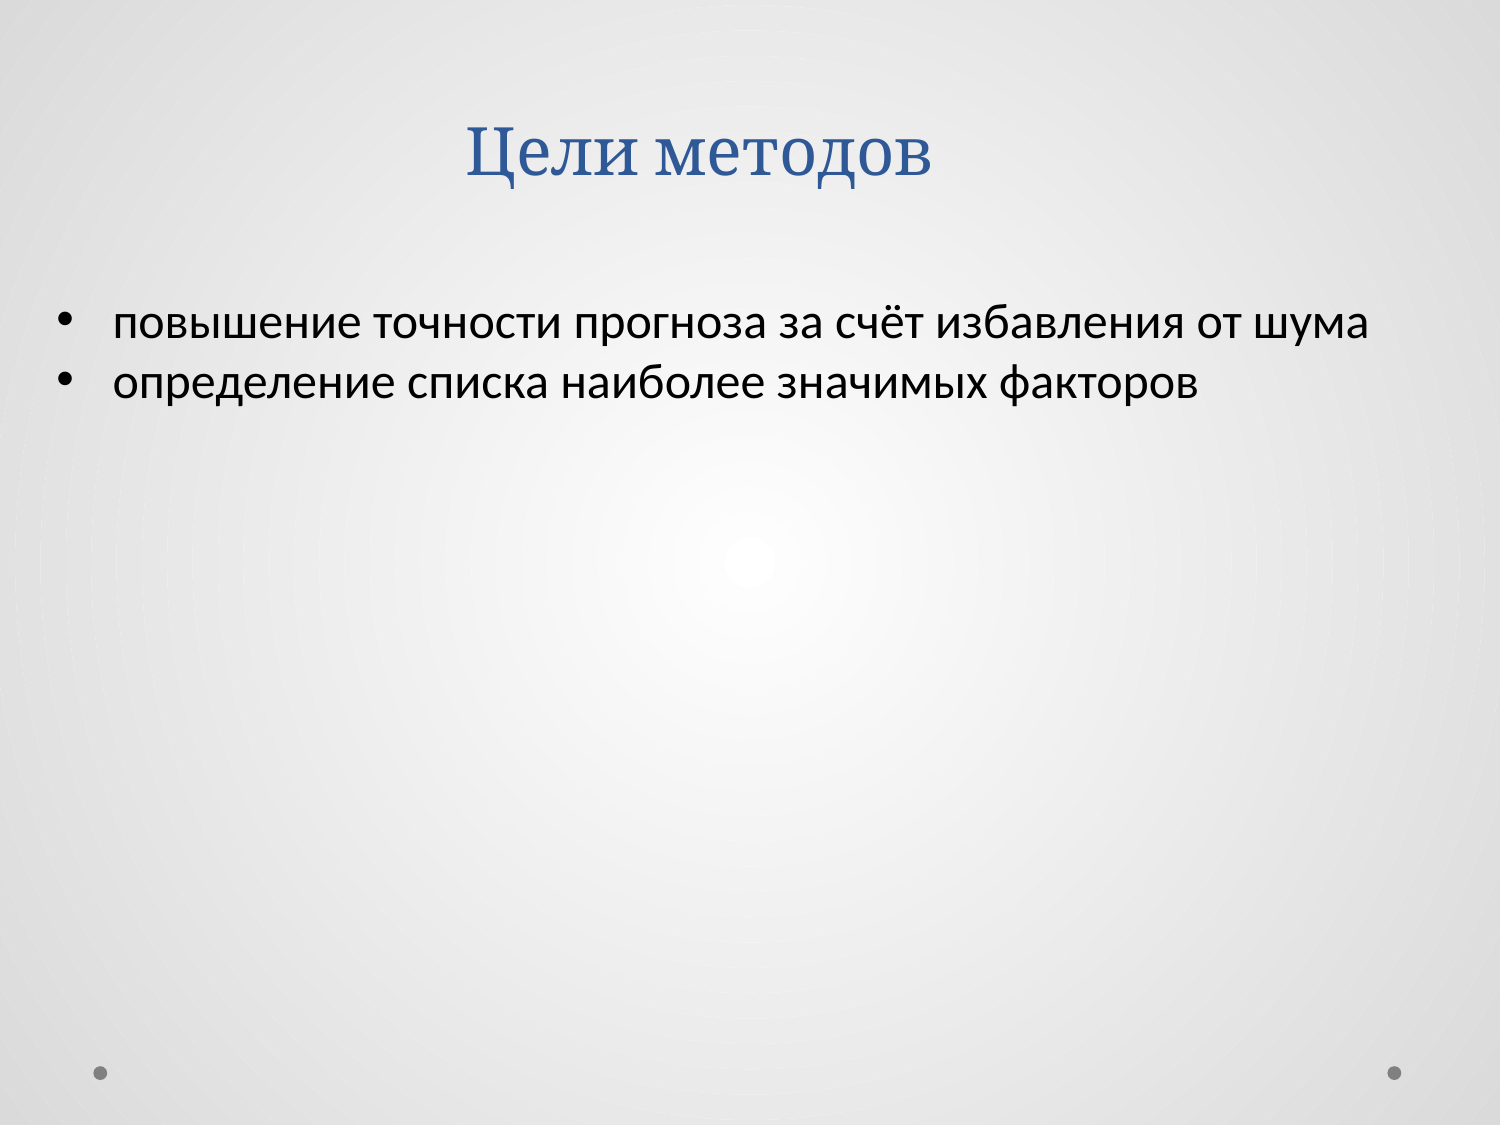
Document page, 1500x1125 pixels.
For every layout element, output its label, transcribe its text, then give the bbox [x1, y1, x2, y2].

list повышение точности прогноза за счёт избавления от шума определение списка наиболее значимых факторов [41, 160, 1447, 1050]
title Цели методов [75, 45, 1325, 160]
